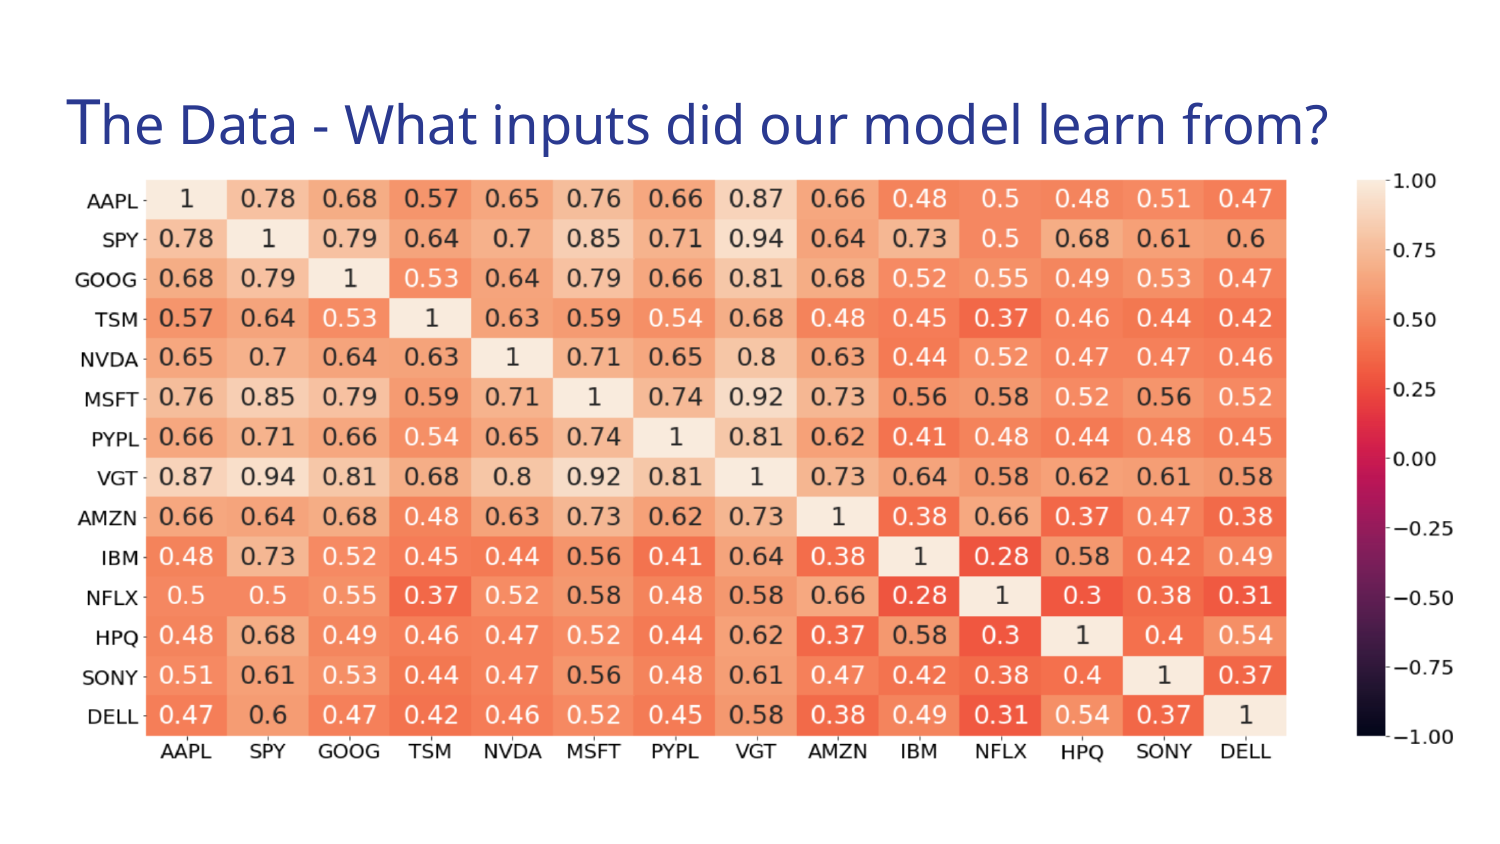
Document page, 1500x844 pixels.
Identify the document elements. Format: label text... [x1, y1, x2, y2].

picture [66, 164, 1465, 774]
title The Data - What inputs did our model learn from? [51, 67, 1449, 167]
